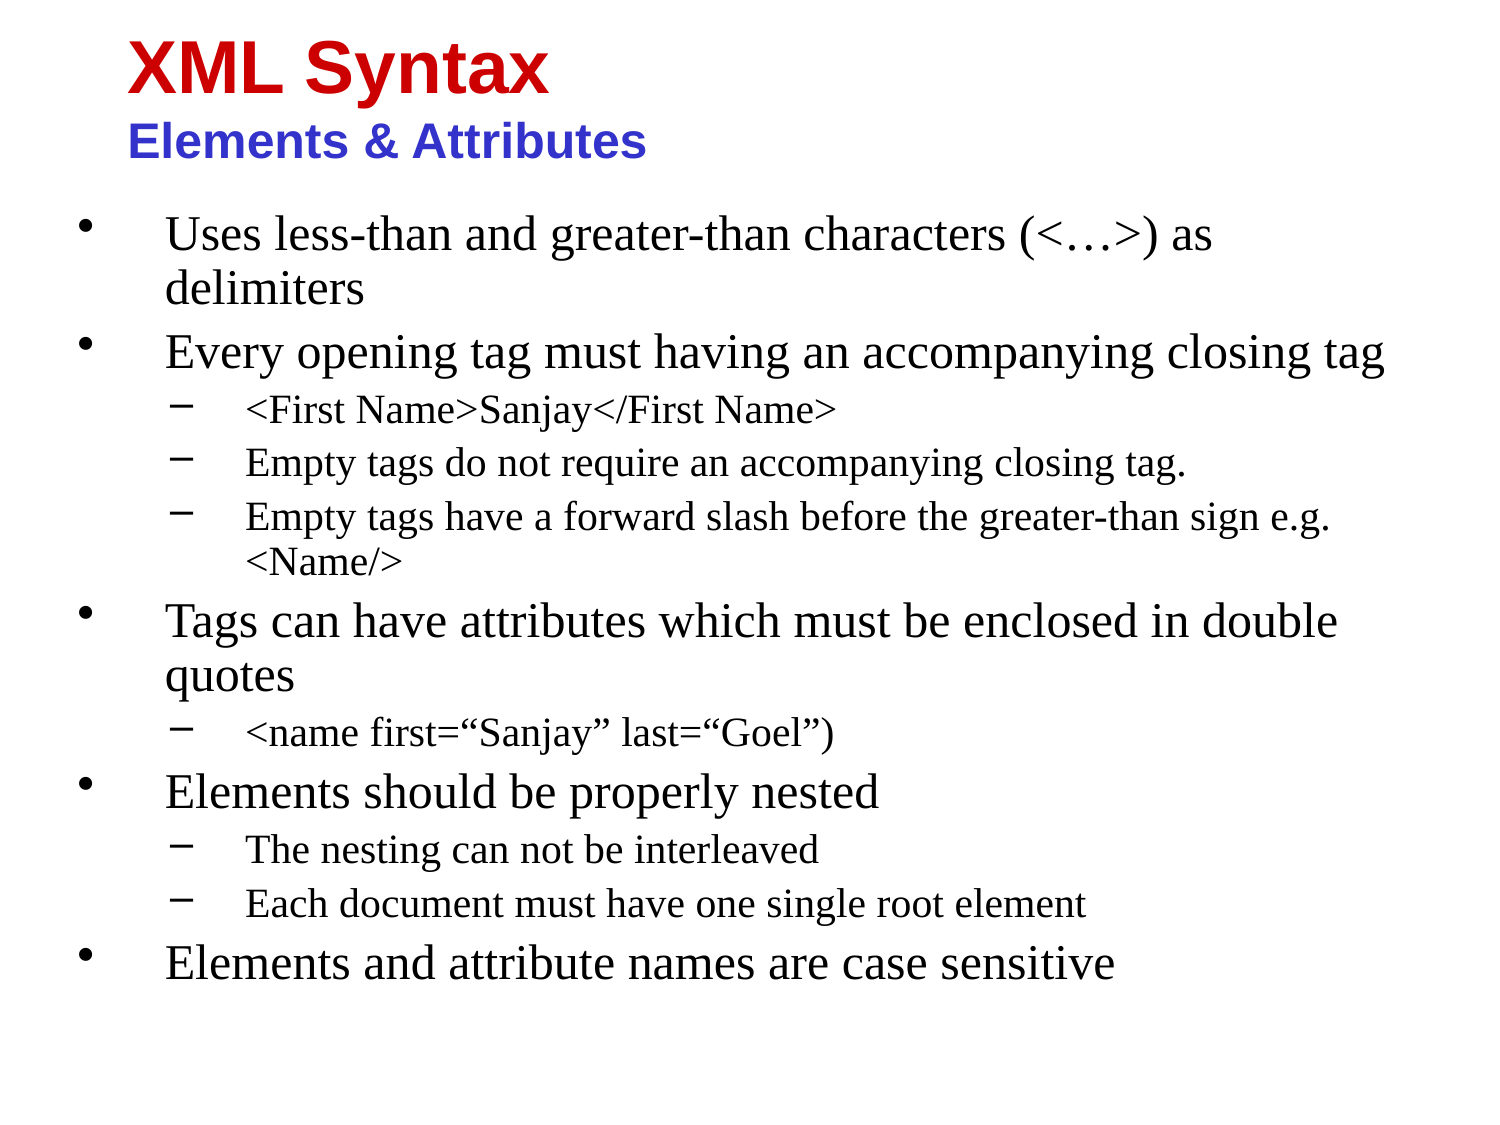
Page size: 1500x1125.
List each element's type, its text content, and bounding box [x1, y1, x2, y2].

text_box XML Syntax Elements & Attributes [112, 12, 1388, 175]
list Uses less-than and greater-than characters (<…>) as delimiters Every opening tag must having an accompanying closing tag <First Name>Sanjay</First Name> Empty tags do not require an accompanying closing tag. Empty tags have a forward slash before the greater-than sign e.g. <Name/> Tags can have attributes which must be enclosed in double quotes <name first=“Sanjay” last=“Goel”) Elements should be properly nested The nesting can not be interleaved Each document must have one single root element Elements and attribute names are case sensitive [62, 199, 1438, 1076]
